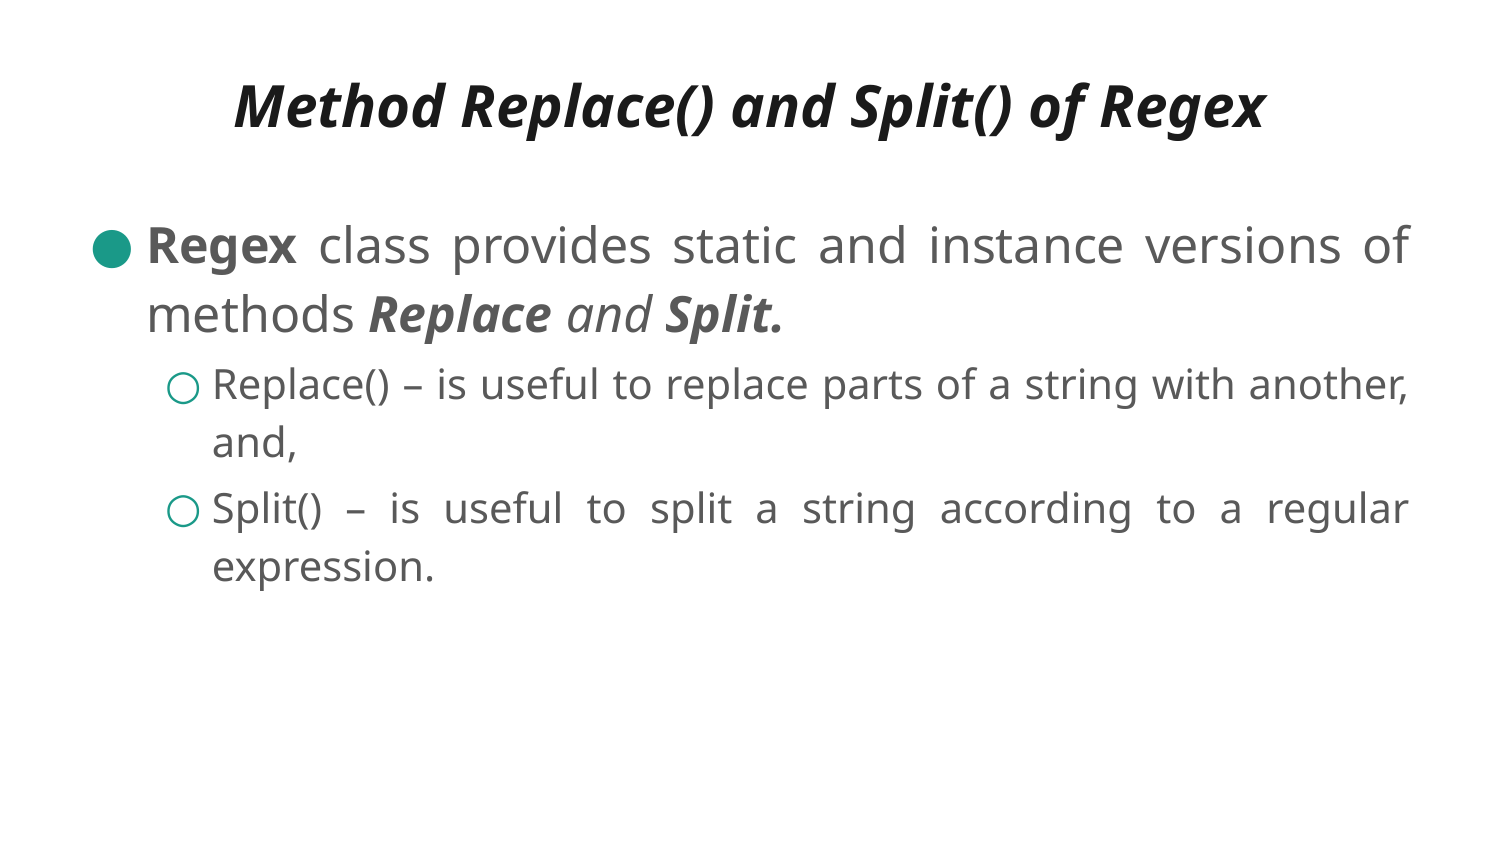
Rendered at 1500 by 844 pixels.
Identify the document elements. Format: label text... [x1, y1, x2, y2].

title Method Replace() and Split() of Regex [75, 33, 1425, 175]
list Regex class provides static and instance versions of methods Replace and Split. Replace() – is useful to replace parts of a string with another, and, Split() – is useful to split a string according to a regular expression. [75, 196, 1425, 754]
